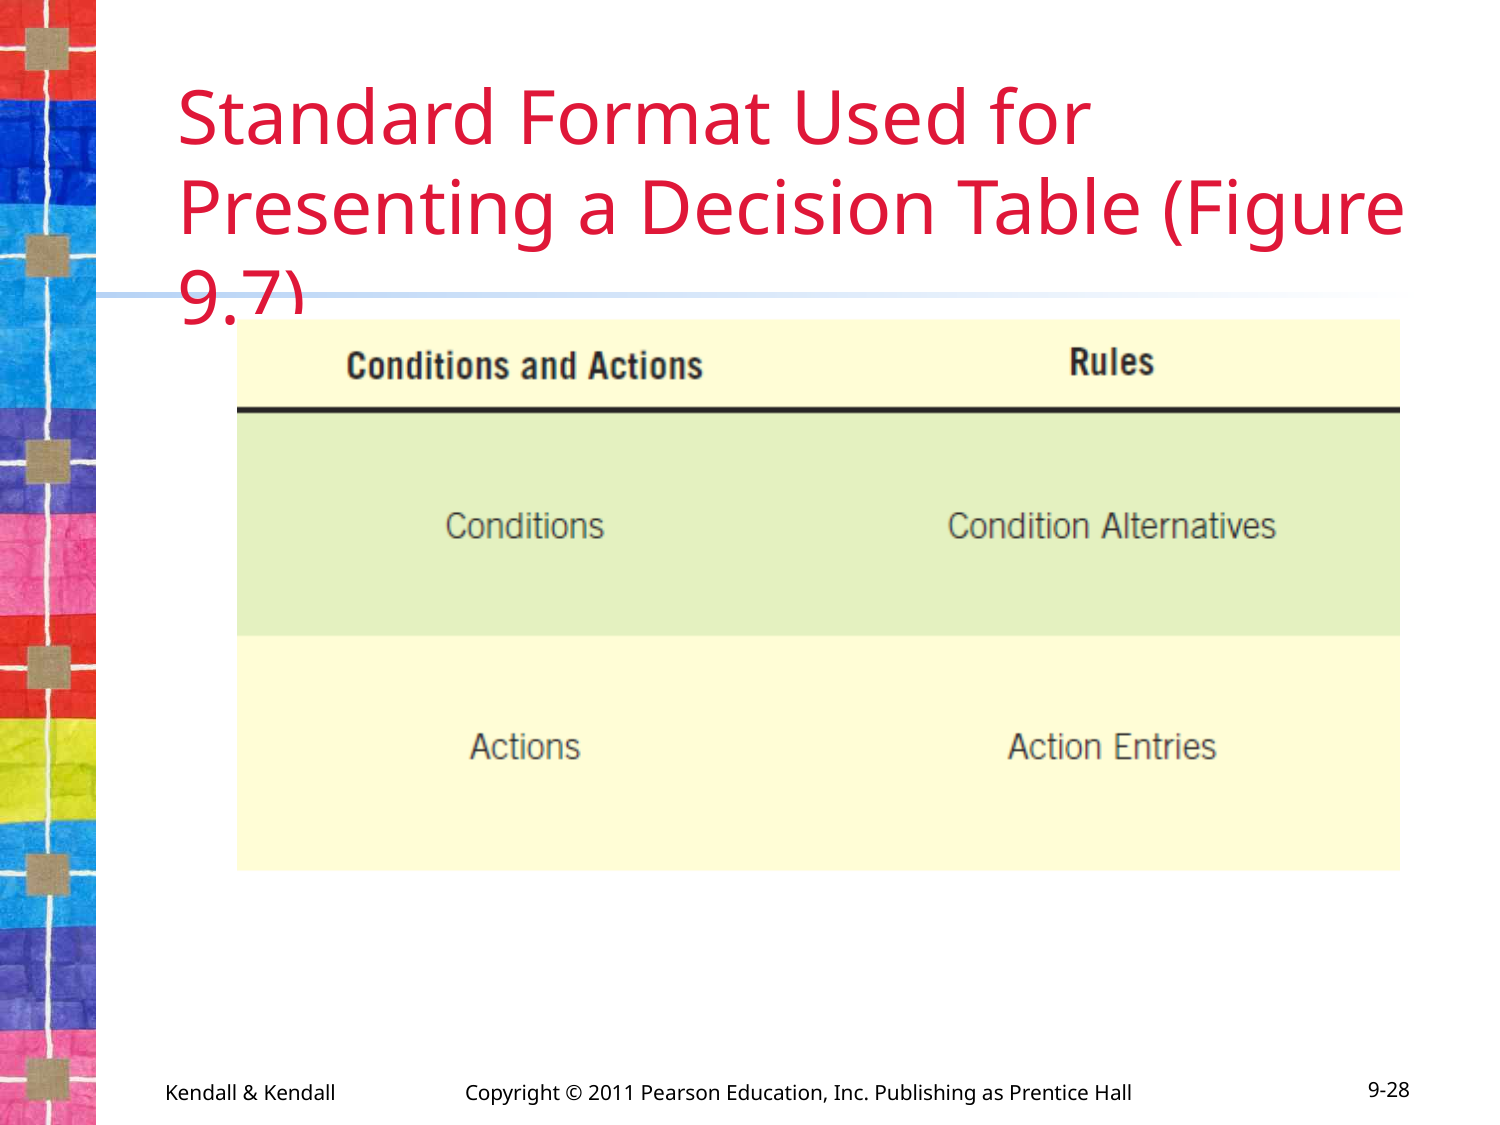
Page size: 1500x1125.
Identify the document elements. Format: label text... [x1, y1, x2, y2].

title Standard Format Used for Presenting a Decision Table (Figure 9.7) [162, 62, 1455, 251]
slide_number 9-28 [1112, 1037, 1426, 1113]
picture [0, 0, 96, 1125]
slide_number Kendall & Kendall Copyright © 2011 Pearson Education, Inc. Publishing as Prentice Hall [149, 1037, 1112, 1113]
picture [237, 314, 1401, 878]
